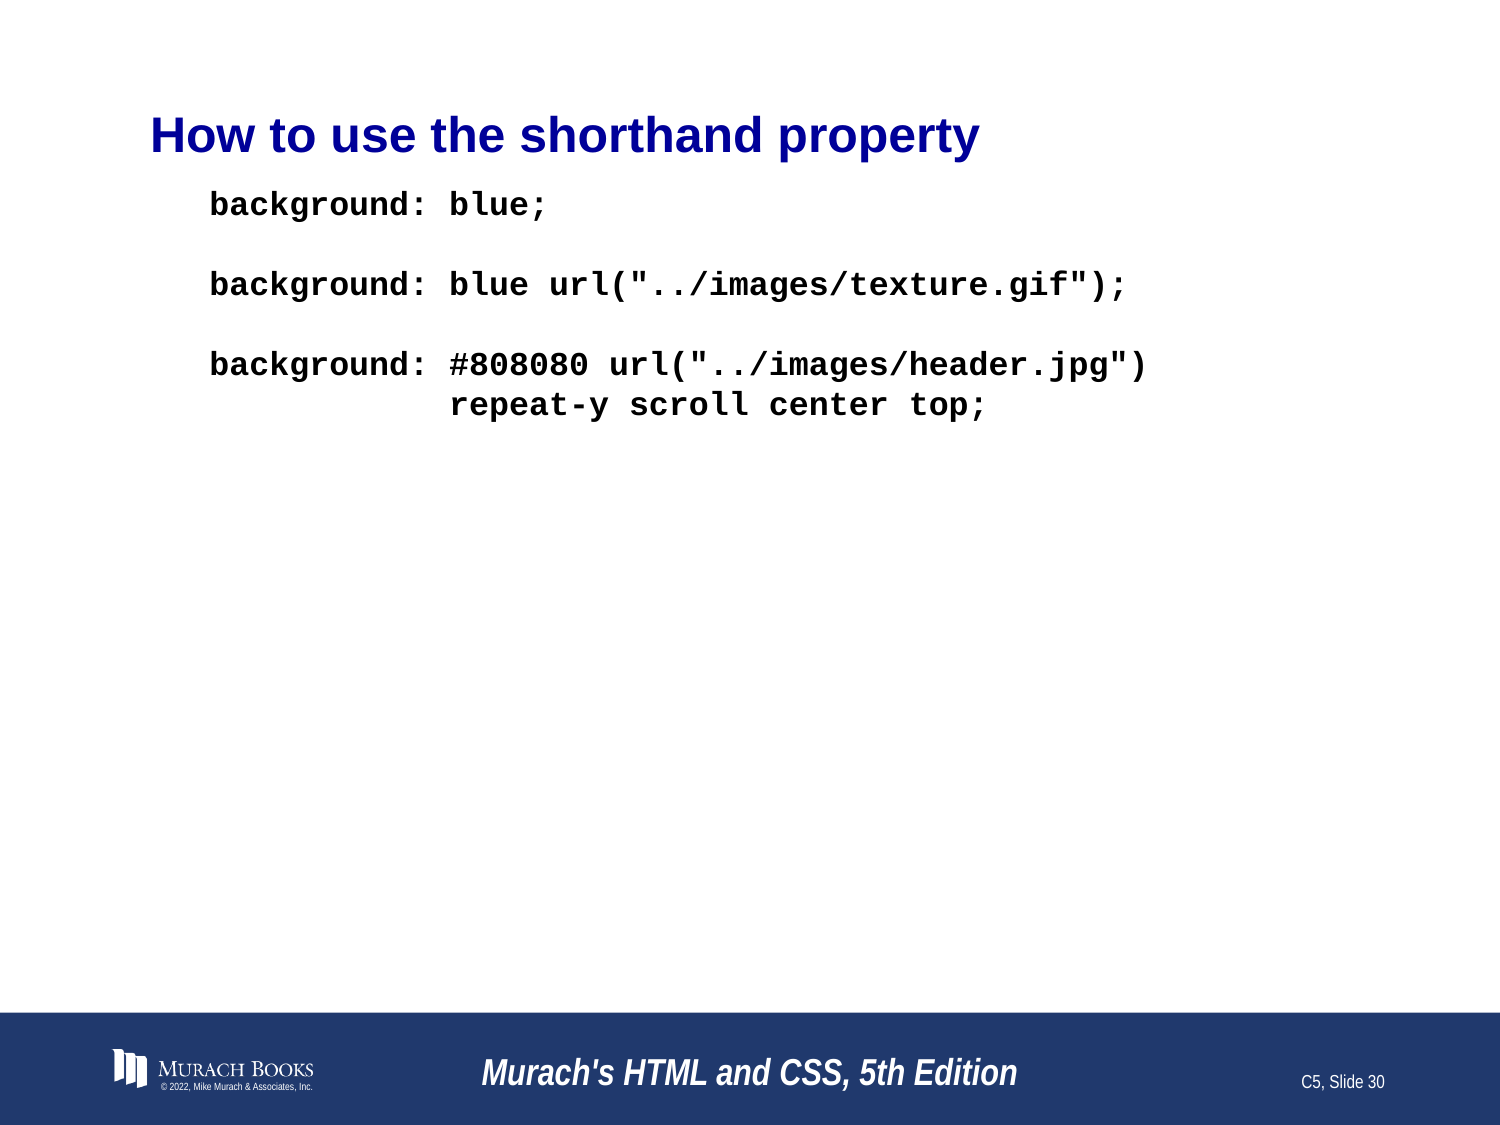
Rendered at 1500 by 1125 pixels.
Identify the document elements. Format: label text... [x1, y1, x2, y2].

slide_number Murach's HTML and CSS, 5th Edition [463, 1025, 1050, 1100]
title How to use the shorthand property [150, 102, 1350, 164]
slide_number C5, Slide 30 [1087, 1025, 1400, 1100]
list background: blue; background: blue url("../images/texture.gif"); background: #808080 url("../images/header.jpg") repeat-y scroll center top; [137, 174, 1350, 975]
footer © 2022, Mike Murach & Associates, Inc. [12, 1025, 463, 1100]
